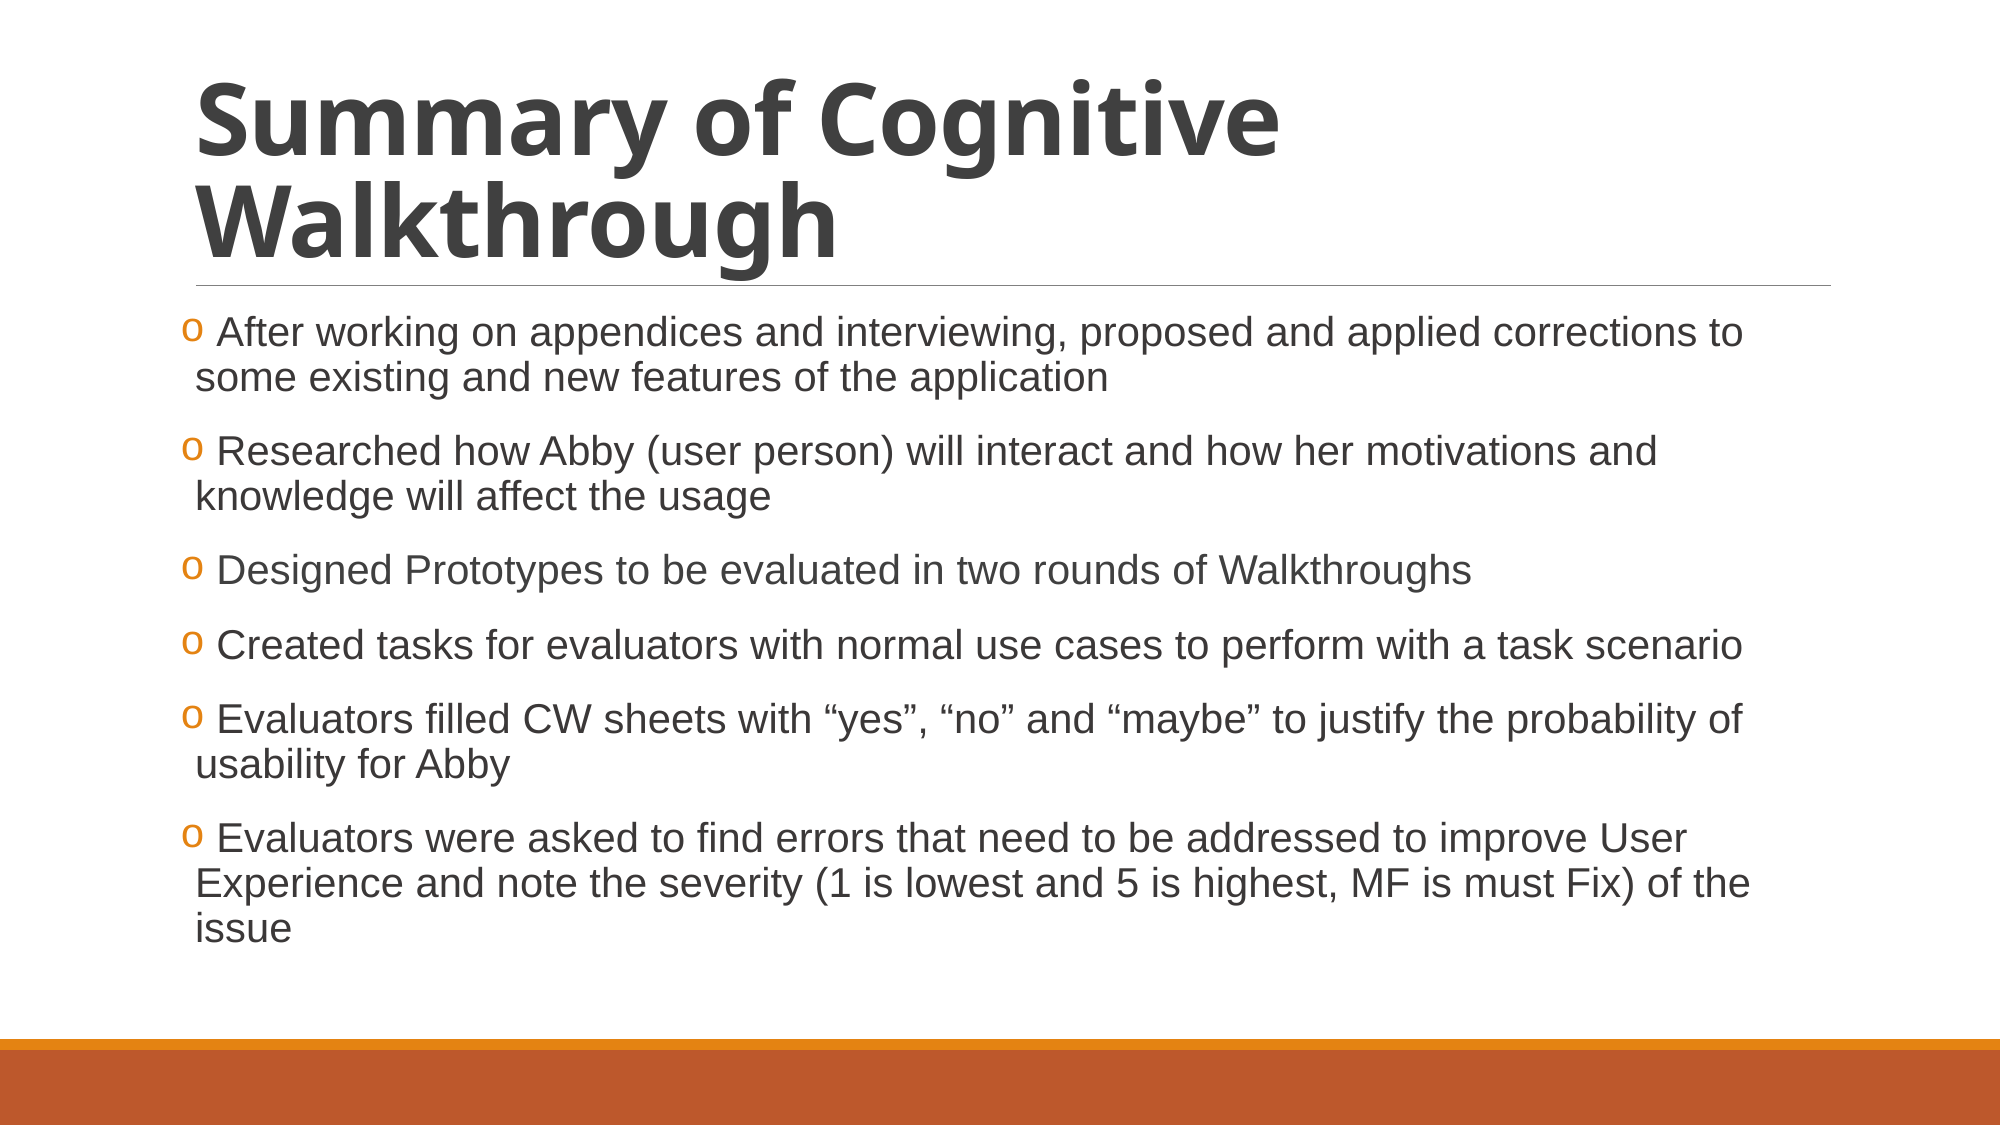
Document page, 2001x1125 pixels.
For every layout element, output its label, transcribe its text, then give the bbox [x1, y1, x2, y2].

list After working on appendices and interviewing, proposed and applied corrections to some existing and new features of the application Researched how Abby (user person) will interact and how her motivations and knowledge will affect the usage Designed Prototypes to be evaluated in two rounds of Walkthroughs Created tasks for evaluators with normal use cases to perform with a task scenario Evaluators filled CW sheets with “yes”, “no” and “maybe” to justify the probability of usability for Abby Evaluators were asked to find errors that need to be addressed to improve User Experience and note the severity (1 is lowest and 5 is highest, MF is must Fix) of the issue [180, 302, 1830, 1013]
title Summary of Cognitive Walkthrough [180, 47, 1830, 285]
